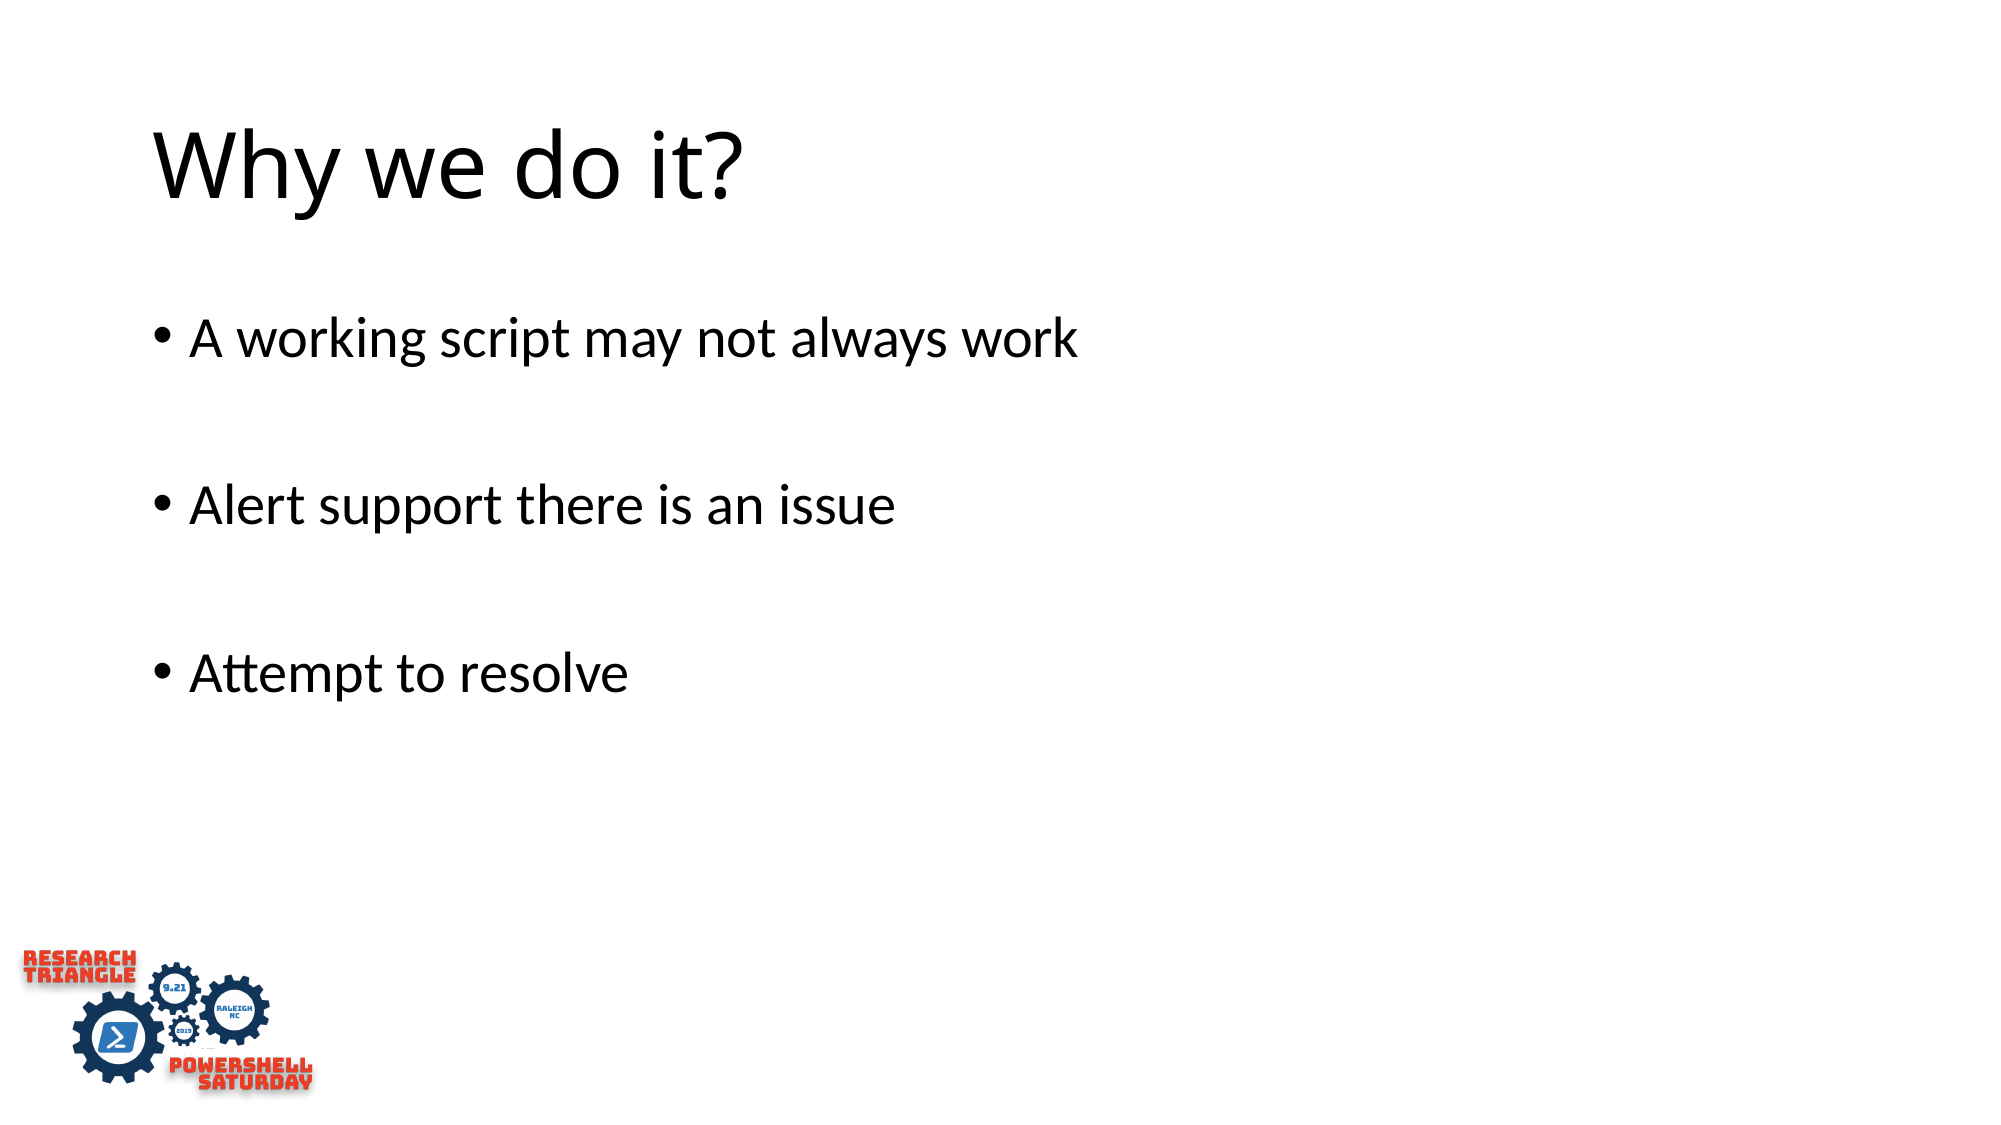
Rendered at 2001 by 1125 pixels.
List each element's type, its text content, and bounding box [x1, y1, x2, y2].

title Why we do it? [137, 59, 1863, 278]
picture [22, 947, 313, 1108]
list A working script may not always work Alert support there is an issue Attempt to resolve [137, 299, 1863, 1014]
